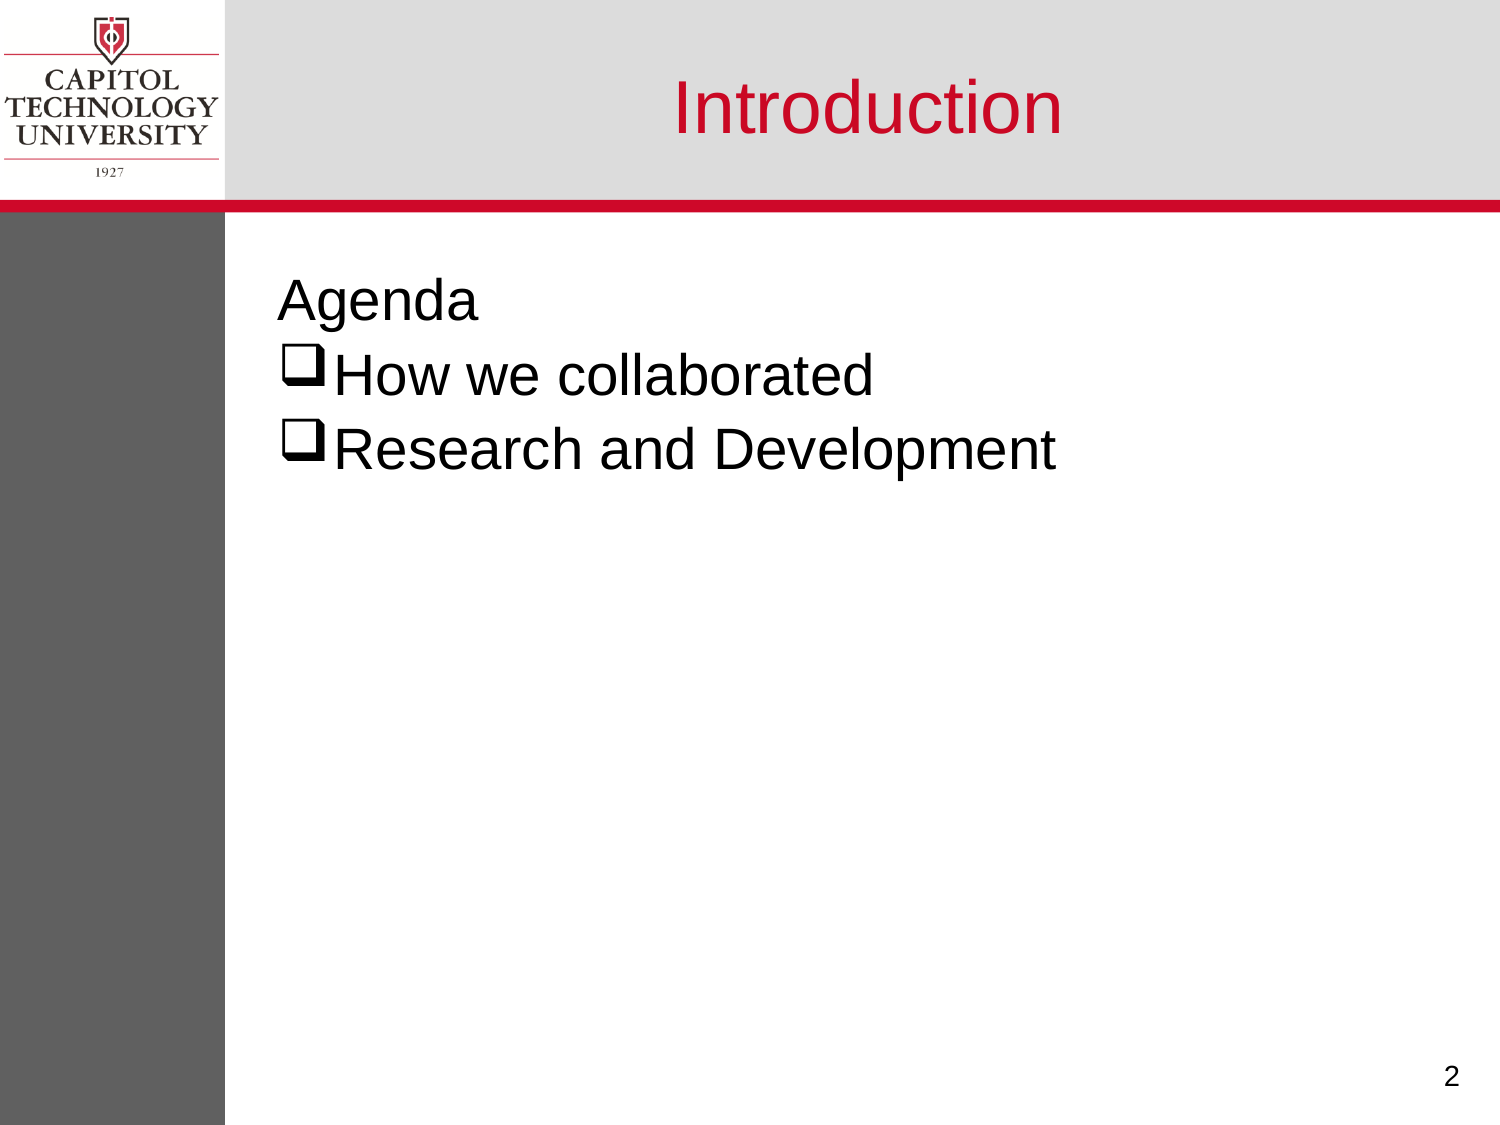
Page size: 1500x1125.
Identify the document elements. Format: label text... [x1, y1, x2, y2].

title Introduction [274, 49, 1463, 158]
picture [4, 17, 219, 177]
slide_number 2 [1312, 1049, 1476, 1103]
list Agenda How we collaborated Research and Development [262, 262, 1463, 813]
